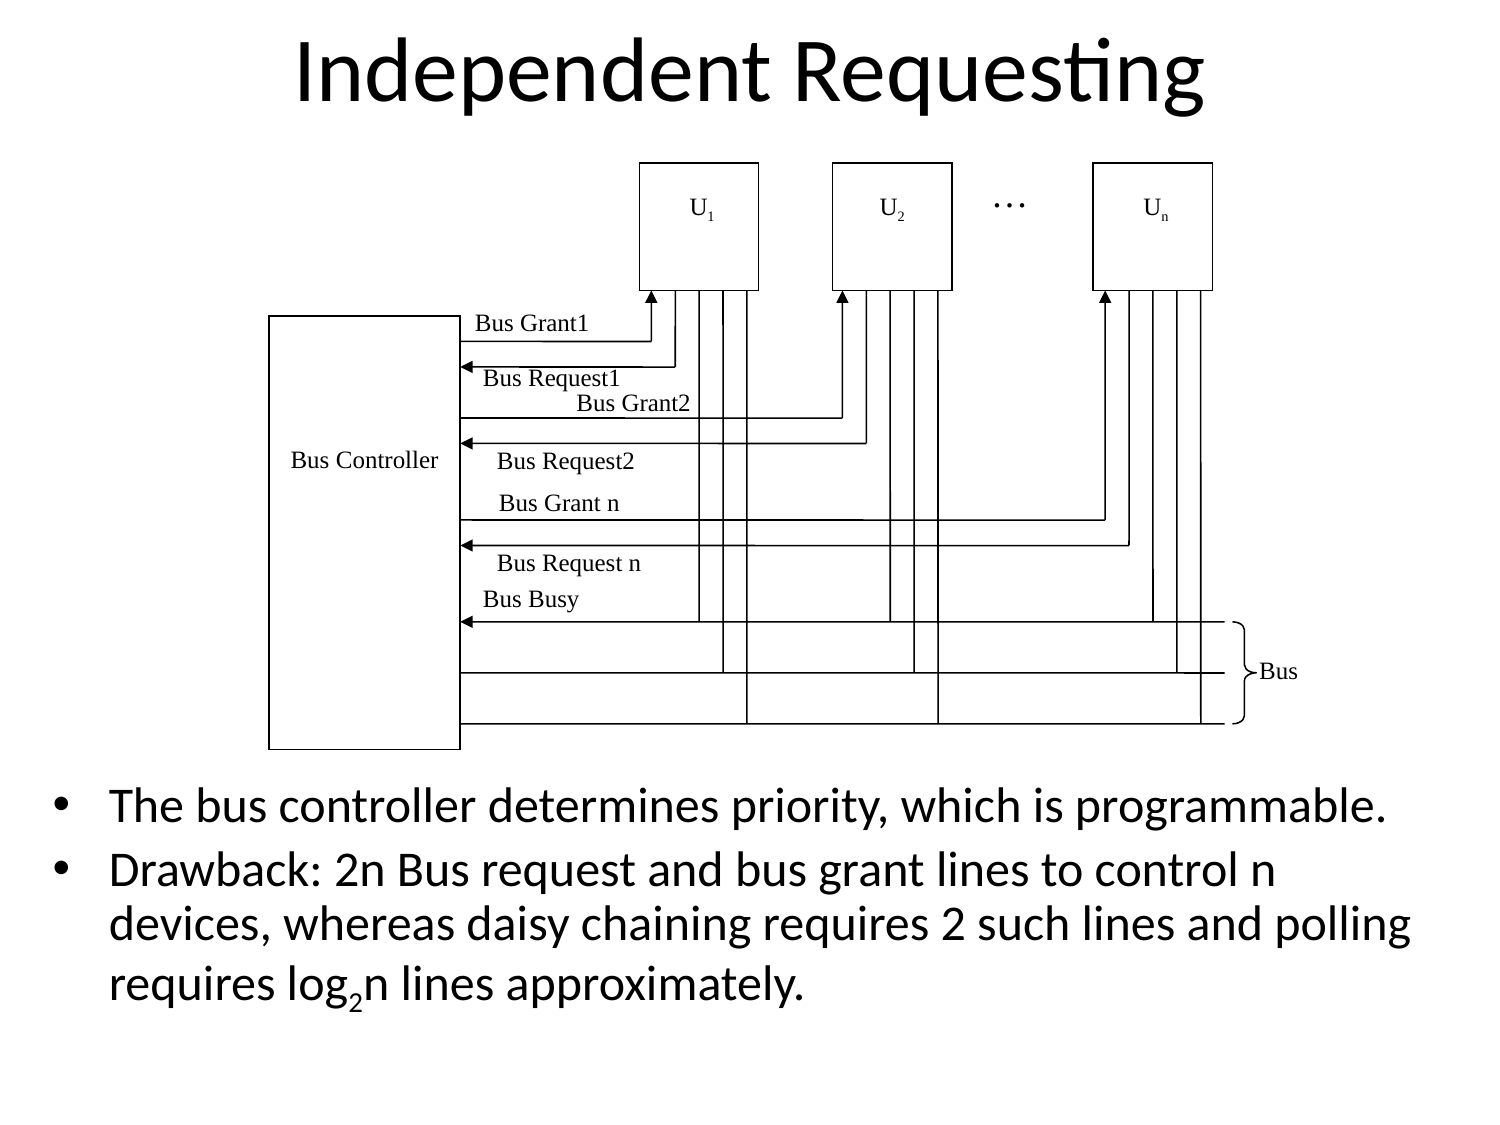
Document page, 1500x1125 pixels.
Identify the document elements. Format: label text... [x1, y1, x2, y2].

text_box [244, 137, 1351, 776]
title Independent Requesting [75, 0, 1425, 130]
list The bus controller determines priority, which is programmable. Drawback: 2n Bus request and bus grant lines to control n devices, whereas daisy chaining requires 2 such lines and polling requires log2n lines approximately. [37, 200, 1463, 1100]
